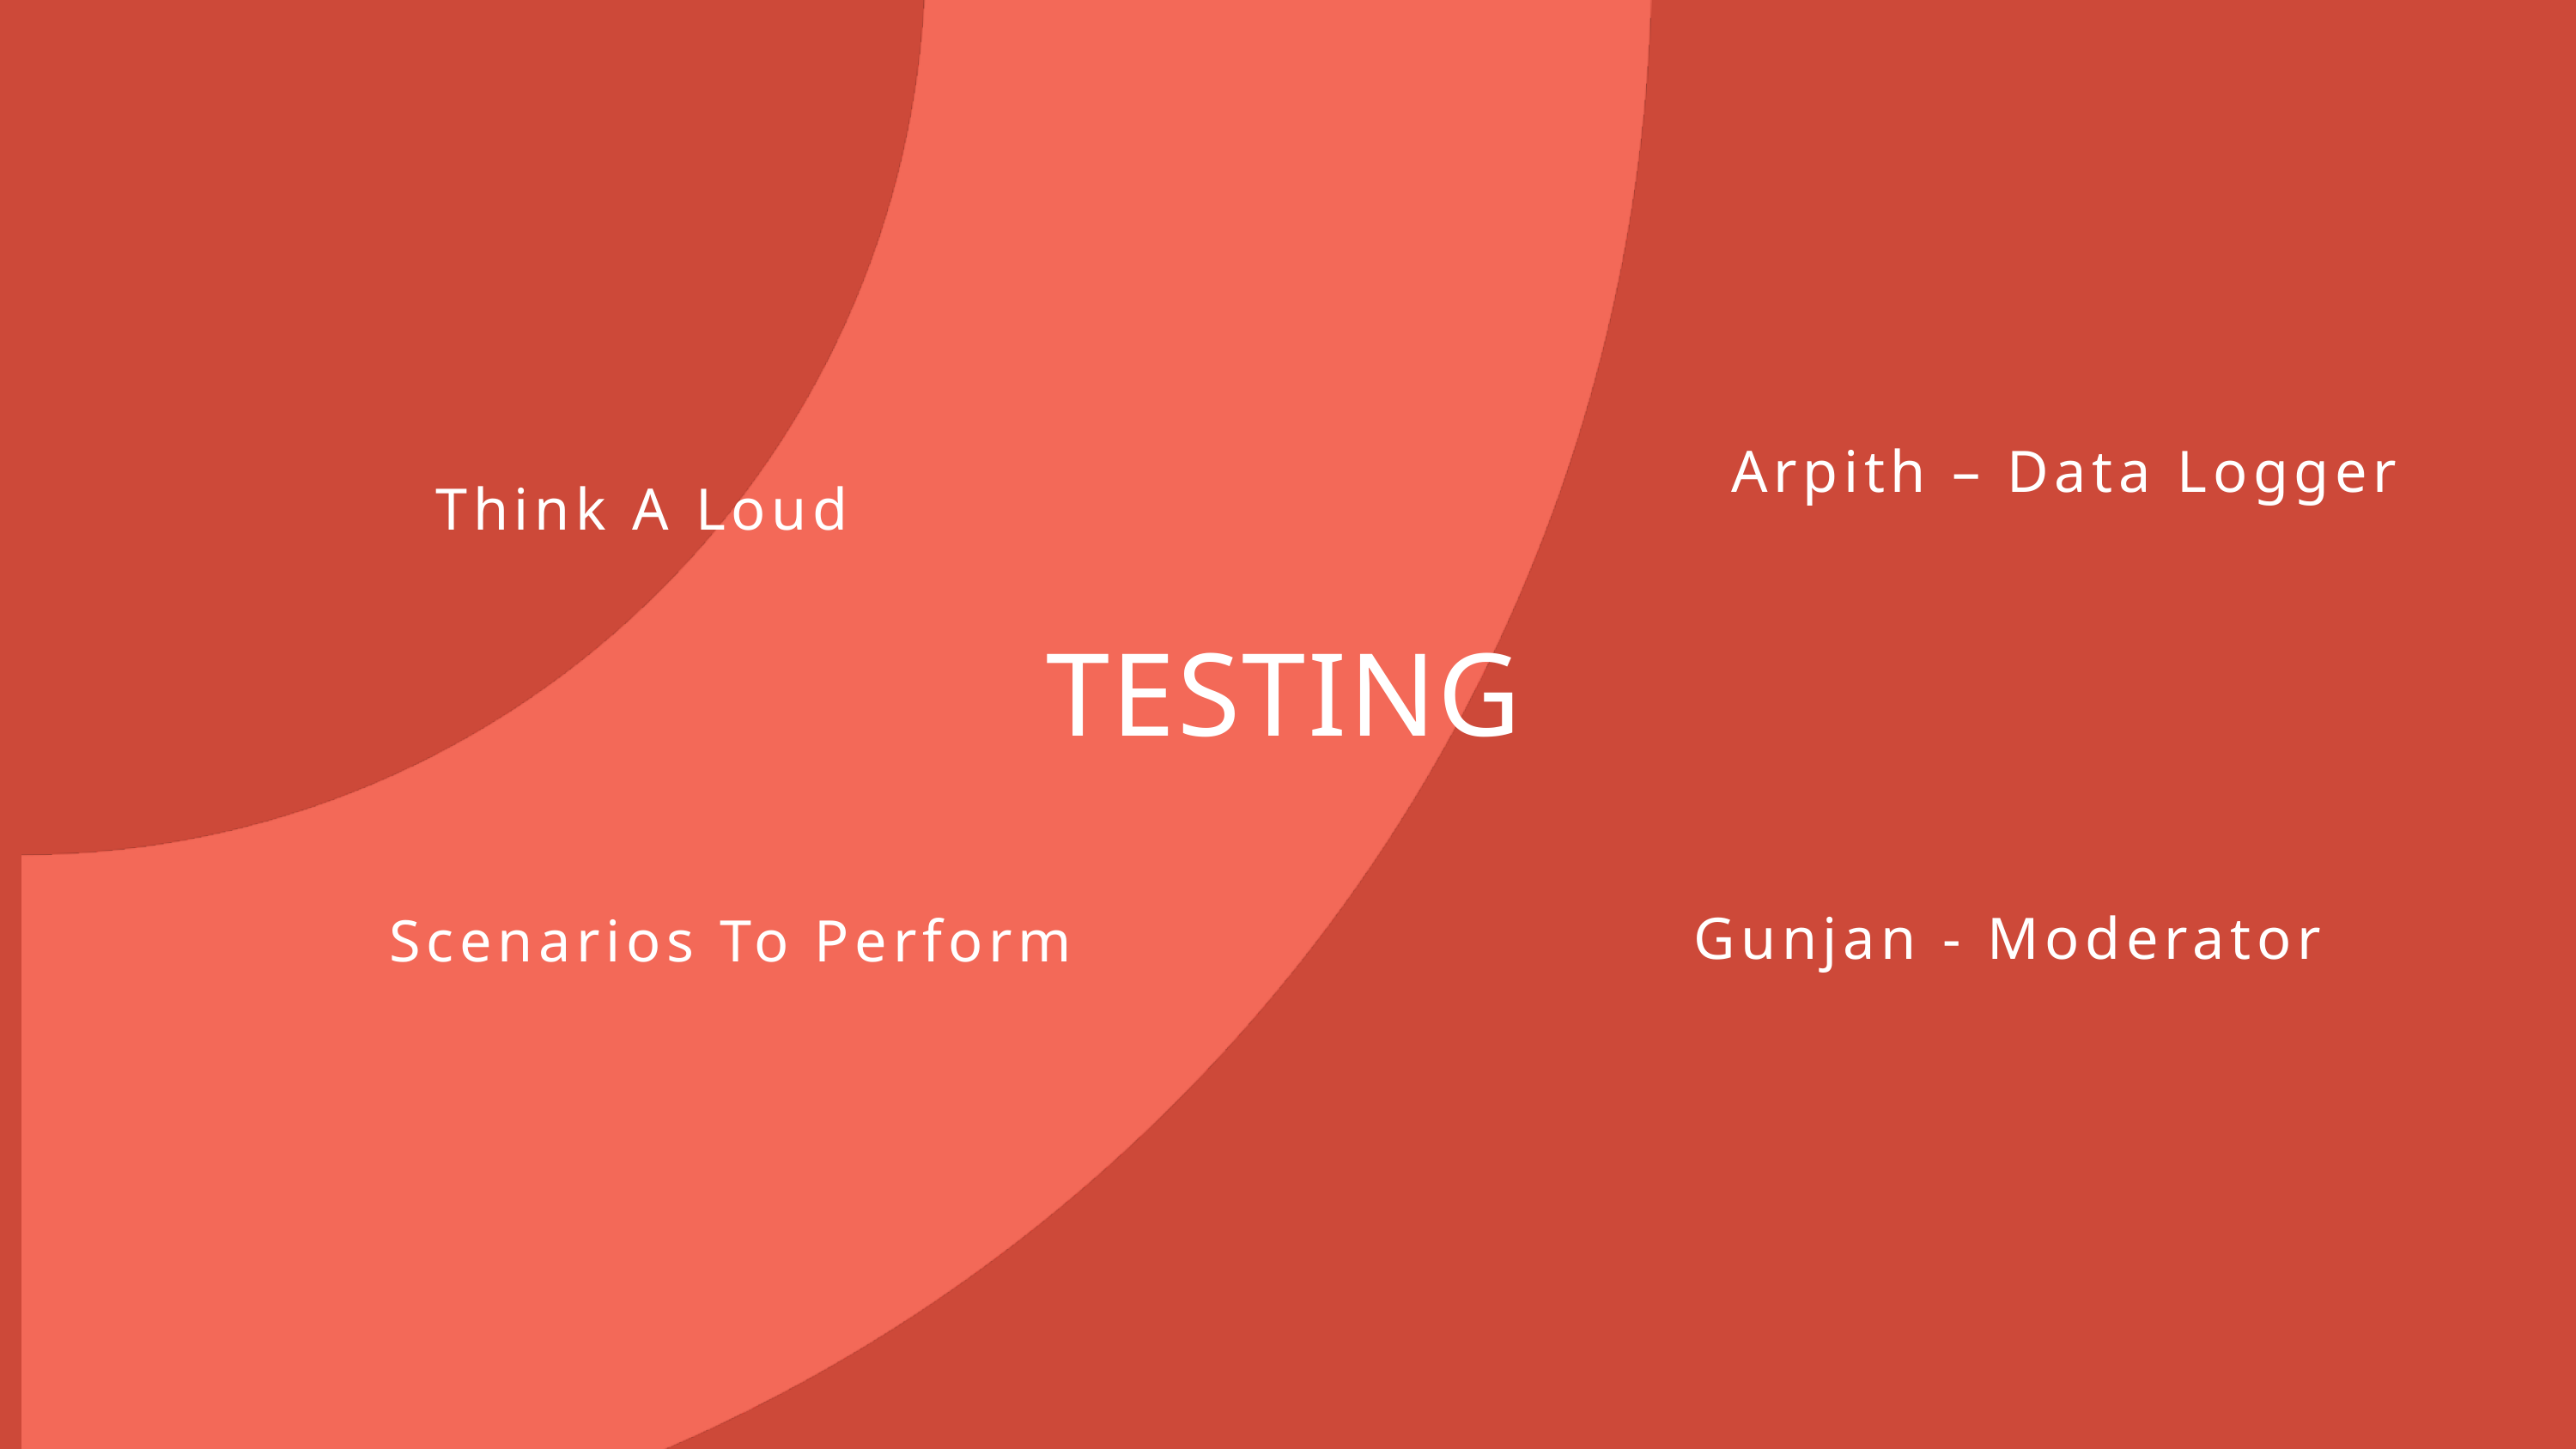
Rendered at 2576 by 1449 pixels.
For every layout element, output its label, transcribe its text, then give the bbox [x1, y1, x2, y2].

text_box Arpith – Data Logger [1656, 428, 2474, 504]
text_box Gunjan - Moderator [1656, 896, 2417, 971]
picture [21, 0, 1652, 1449]
